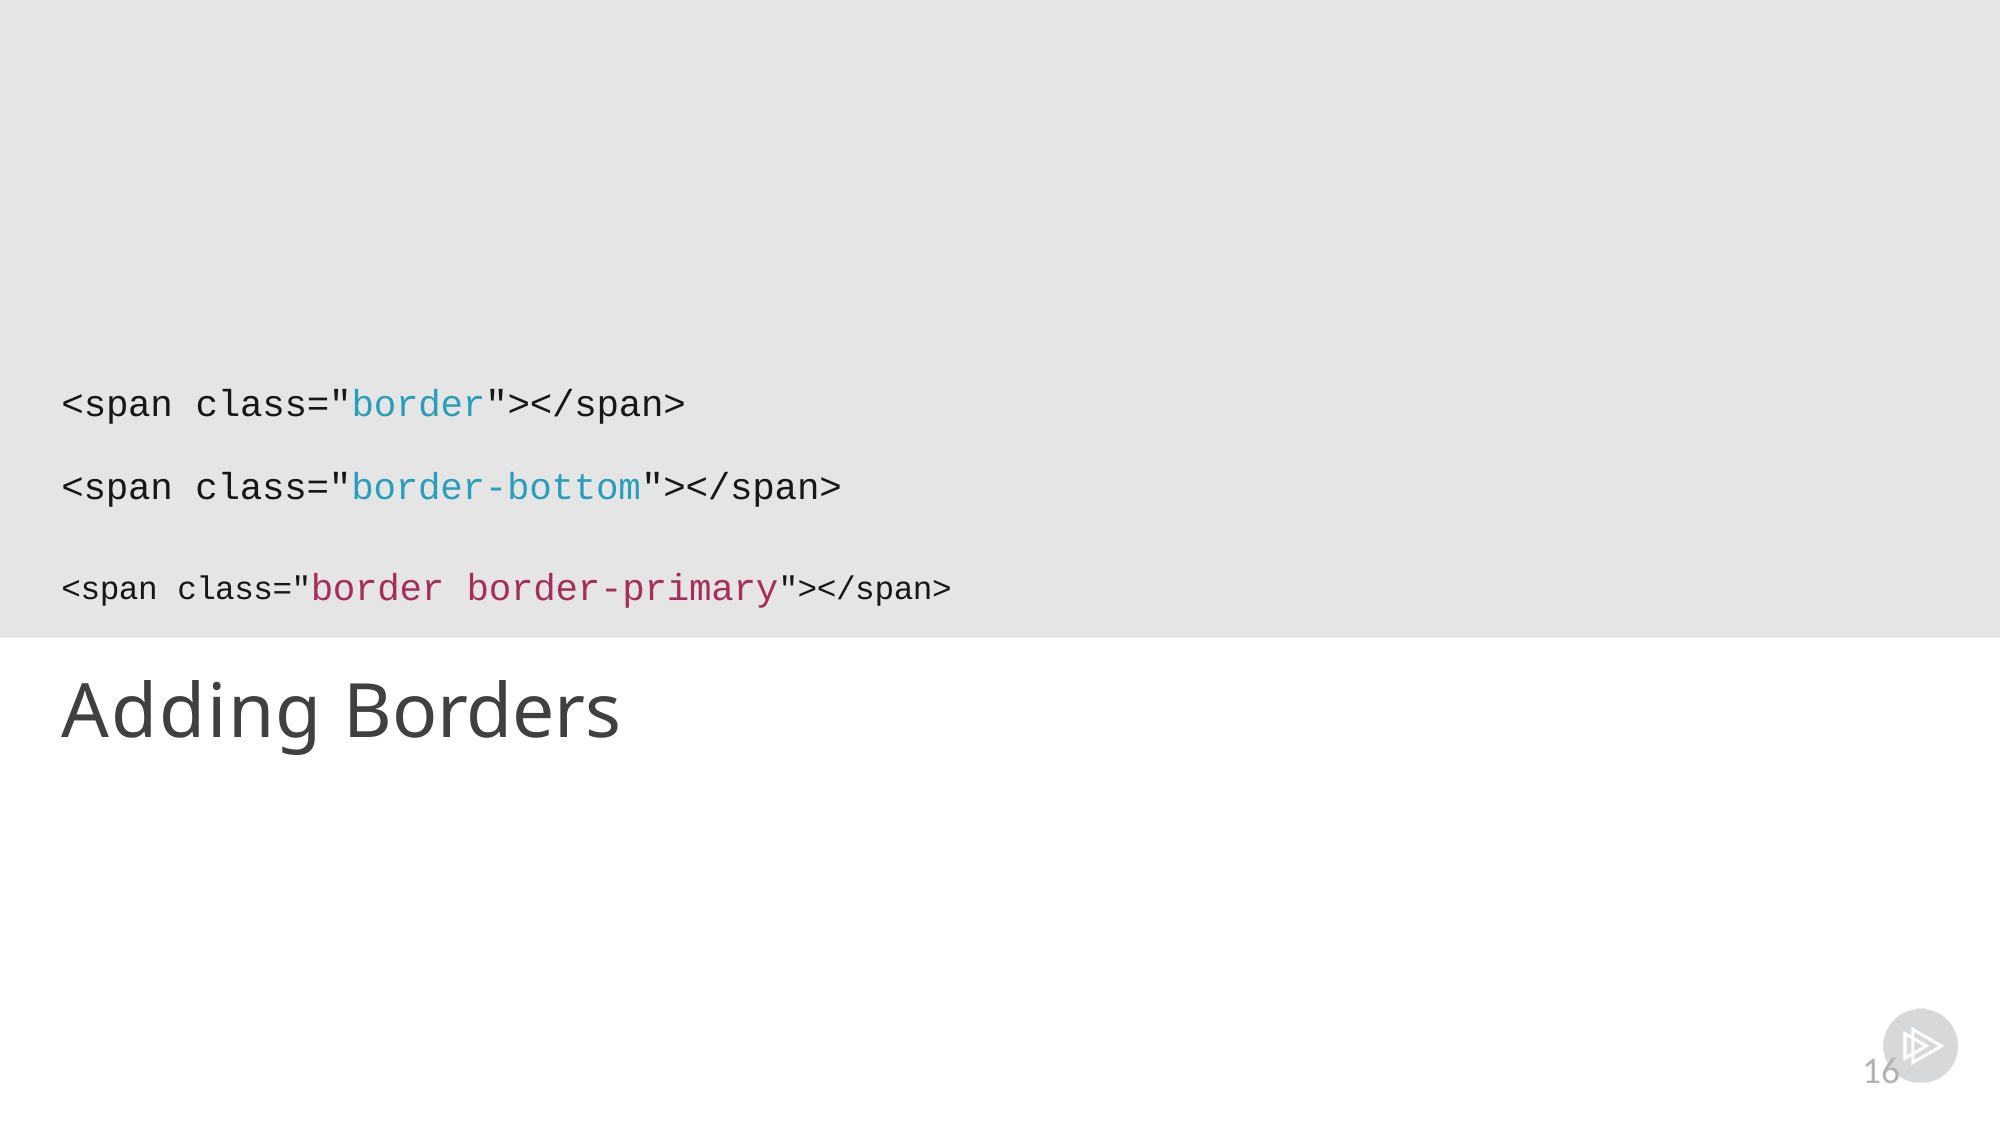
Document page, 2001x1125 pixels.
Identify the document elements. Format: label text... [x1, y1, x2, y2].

title <span class="border"></span> [59, 376, 691, 459]
slide_number 16 [1440, 1046, 1900, 1103]
picture [1883, 1008, 1958, 1083]
text_box Adding Borders [59, 659, 648, 752]
text_box [0, 0, 2000, 638]
text_box <span class="border-bottom"></span> <span class="border border-primary"></span> [59, 459, 1027, 612]
